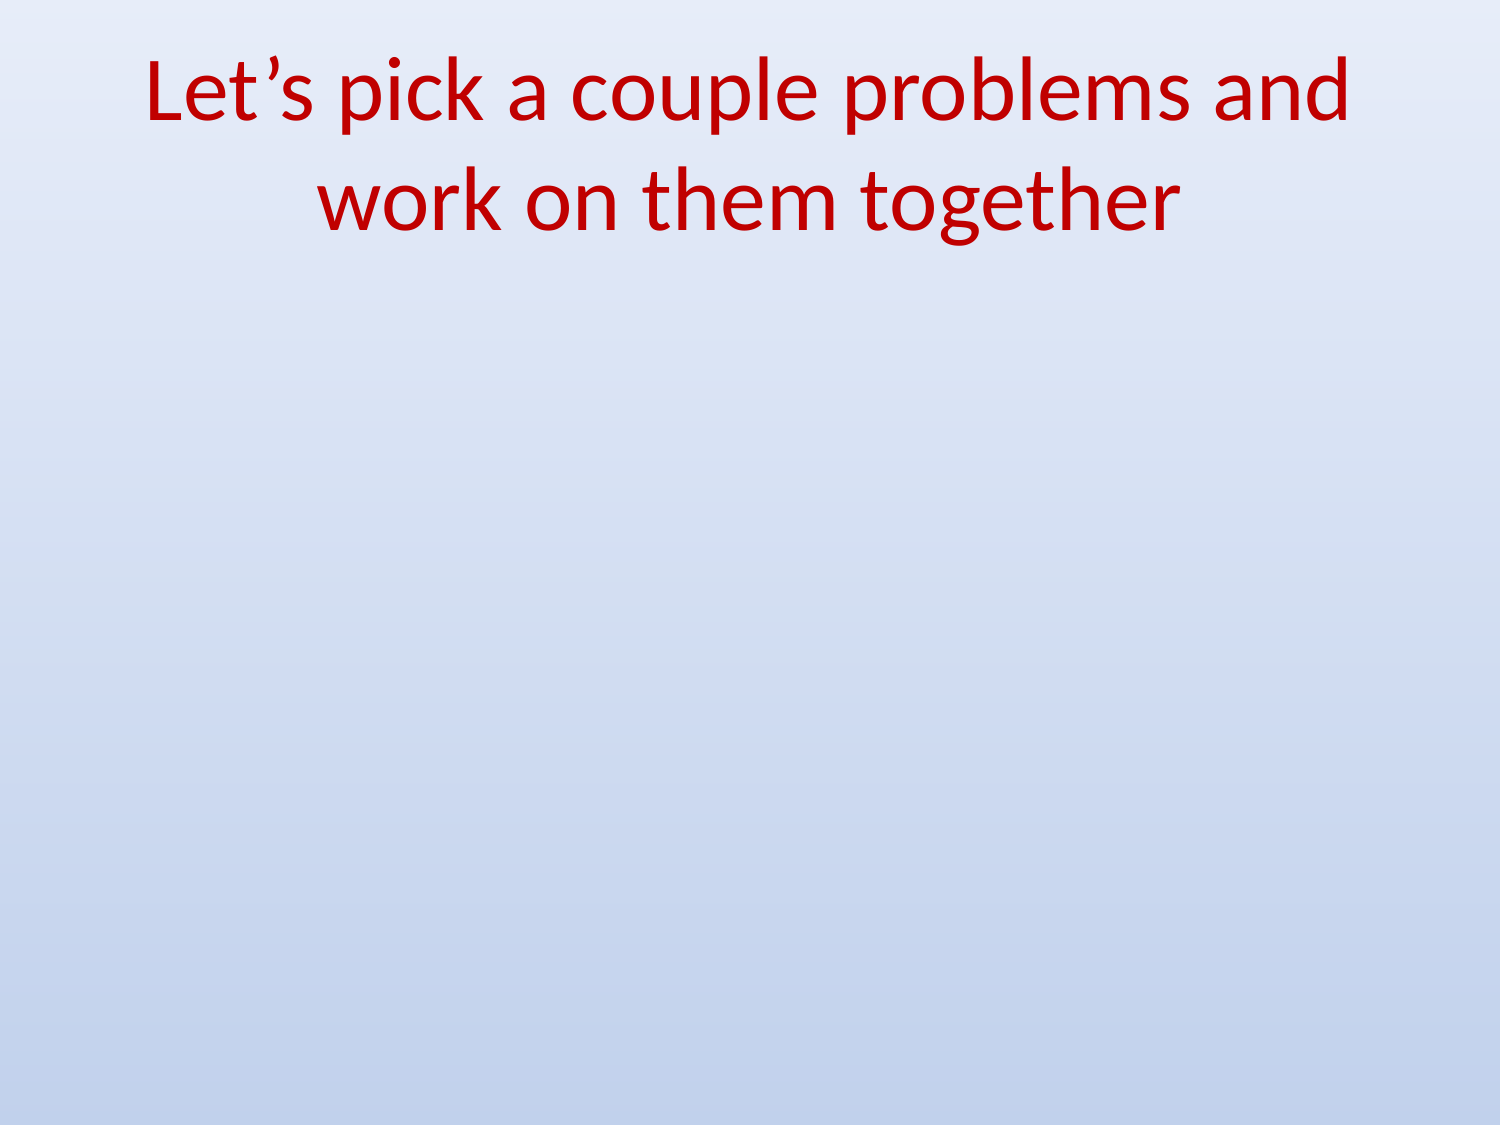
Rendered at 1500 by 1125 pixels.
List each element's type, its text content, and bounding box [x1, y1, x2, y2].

title Let’s pick a couple problems and work on them together [74, 44, 1426, 233]
